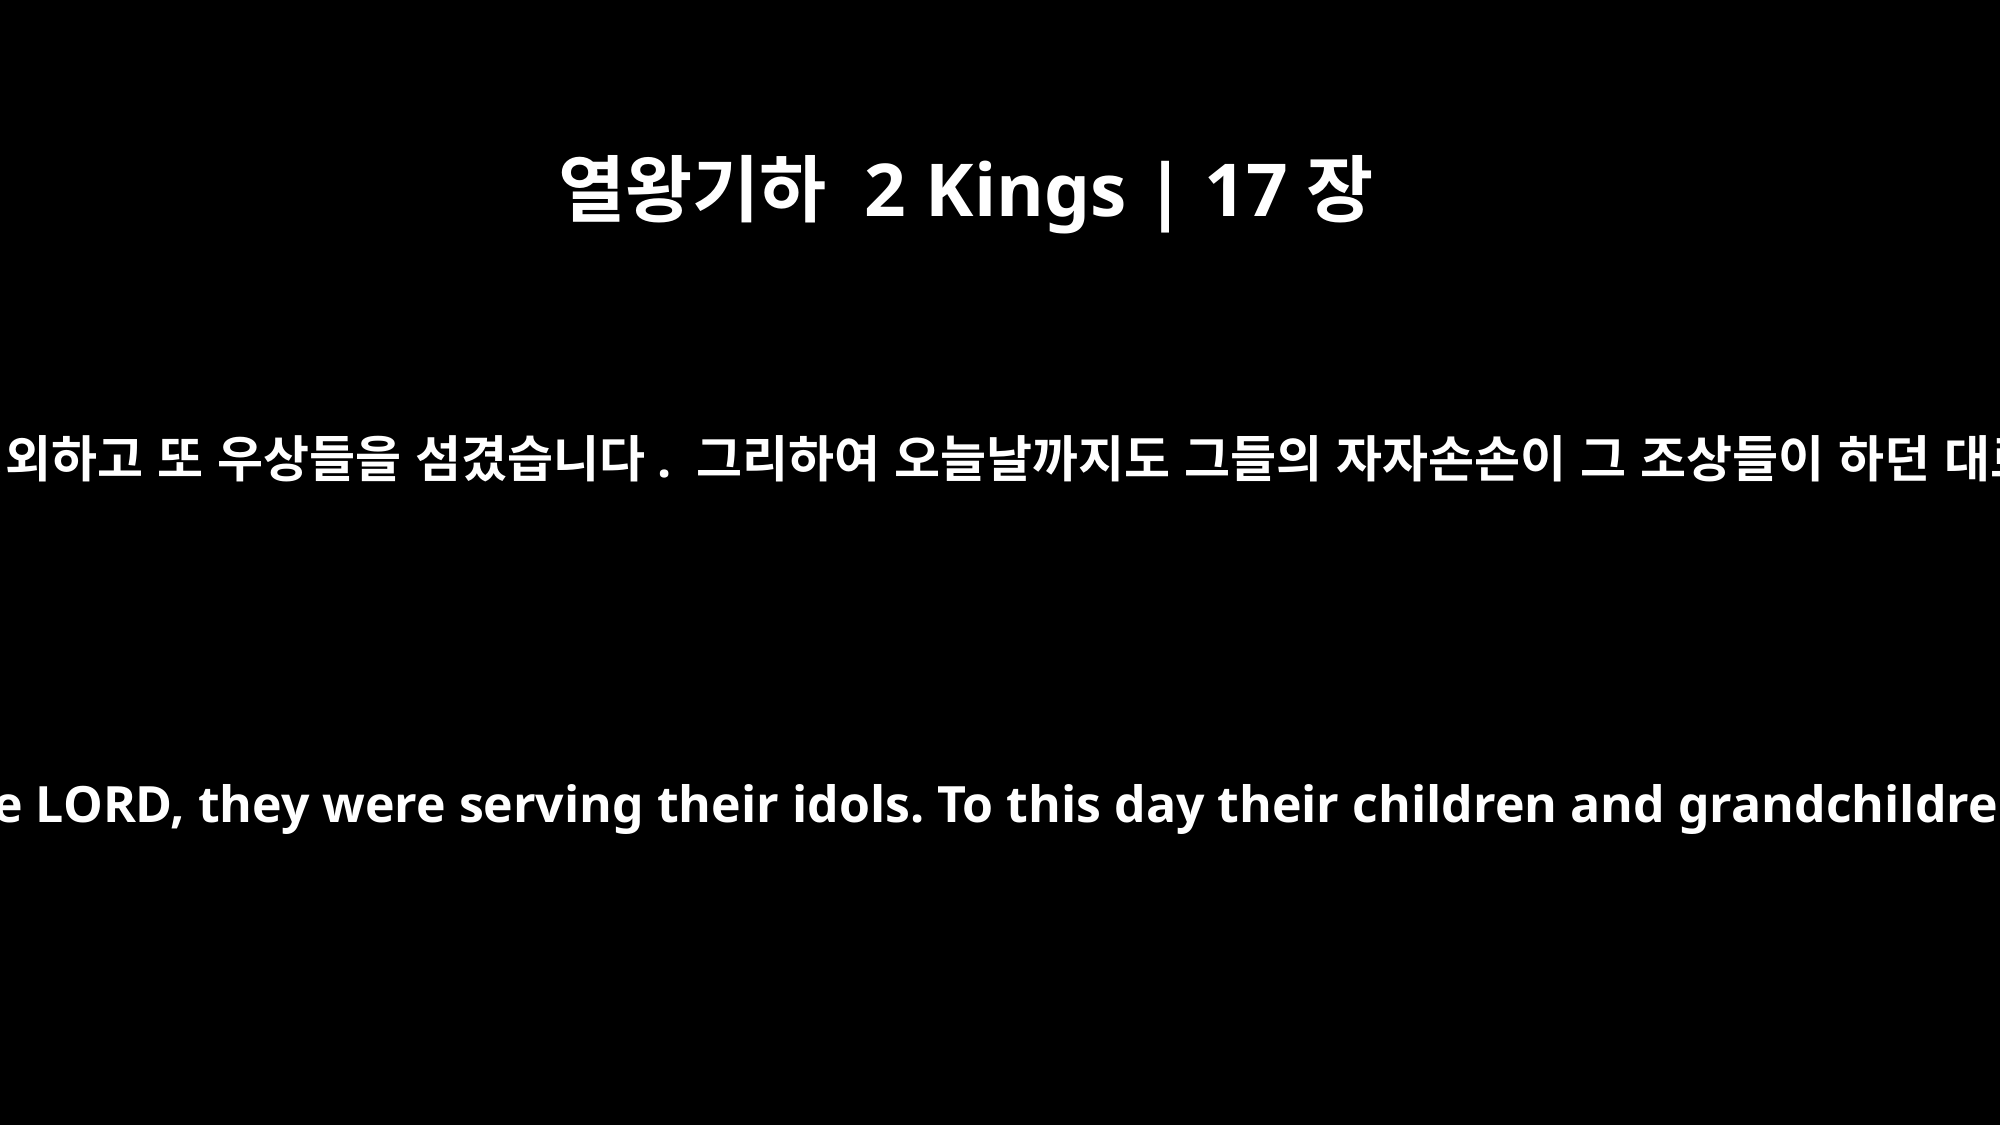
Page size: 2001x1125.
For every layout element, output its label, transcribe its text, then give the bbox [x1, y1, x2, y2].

text_box Even while these people were worshiping the LORD, they were serving their idols. To this day their children and grandchildren continue to do as their fathers did. [0, 764, 2000, 840]
text_box 열왕기하 2 Kings | 17장 [543, 136, 1389, 239]
text_box 41 이렇게 그들은 여호와를 경외하고 또 우상들을 섬겼습니다. 그리하여 오늘날까지도 그들의 자자손손이 그 조상들이 하던 대로 계속하고 있습니다. [0, 359, 2000, 495]
